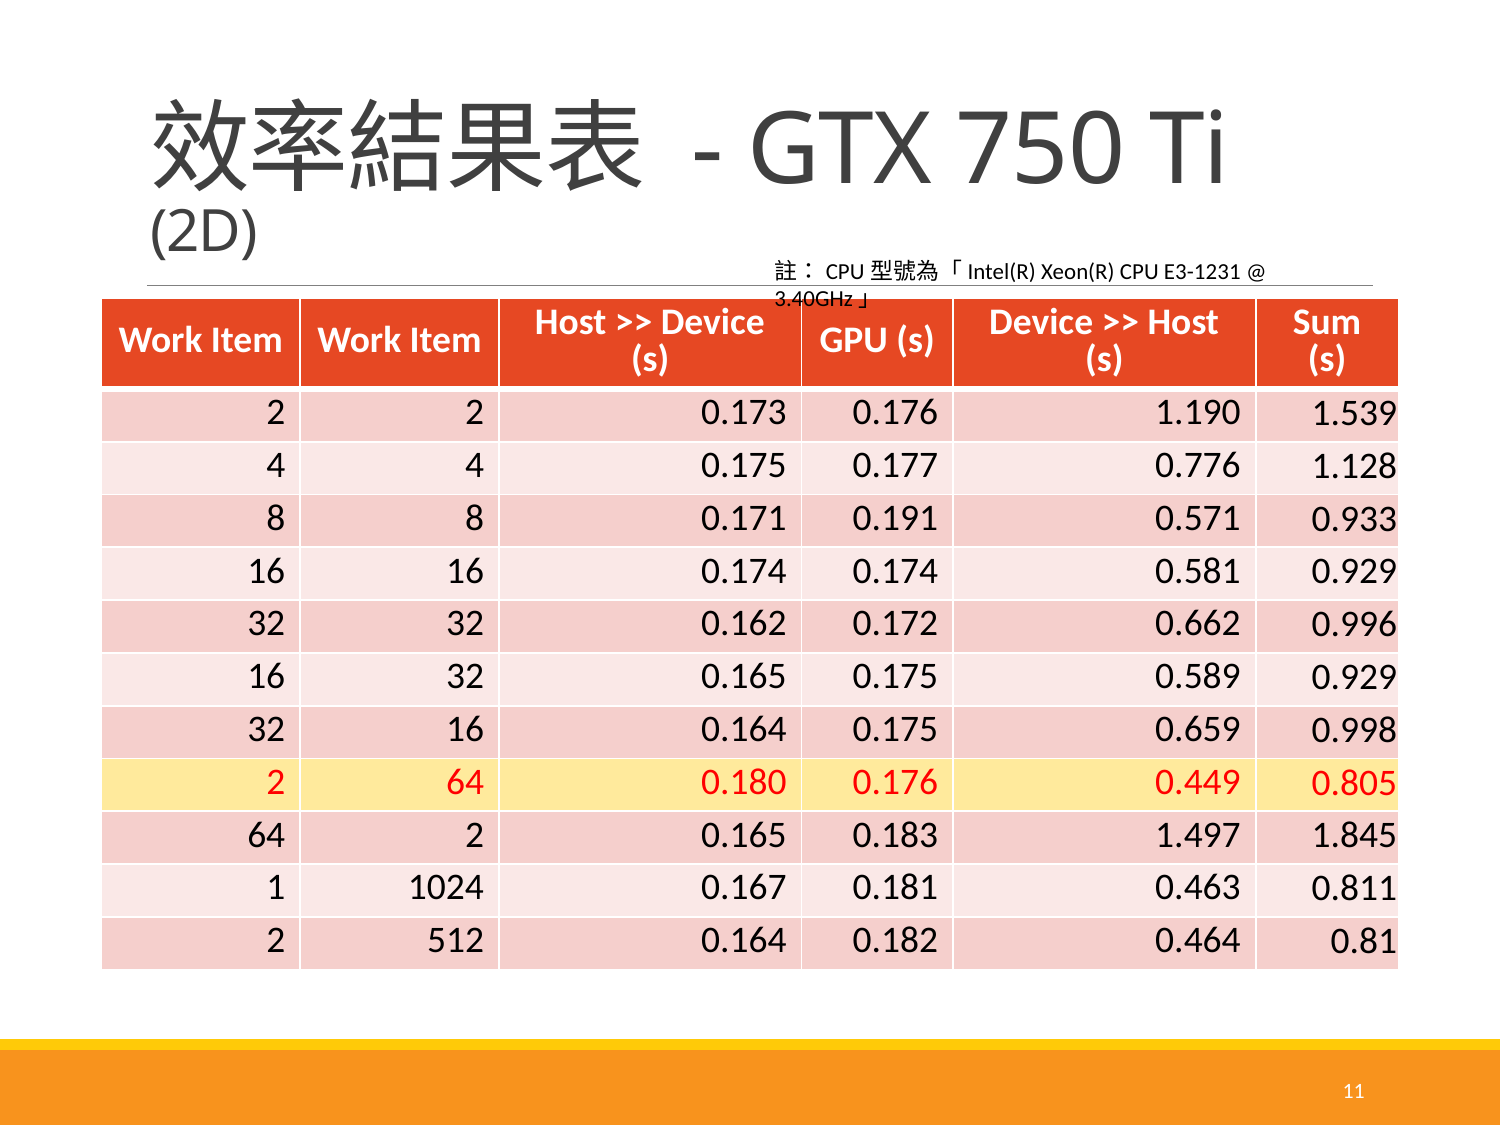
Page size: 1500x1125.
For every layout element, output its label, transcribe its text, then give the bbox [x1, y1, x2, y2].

table_cell 0.176 [802, 392, 952, 441]
table_cell 0.174 [500, 548, 801, 599]
table_cell 1.190 [954, 392, 1255, 441]
title 效率結果表 - GTX 750 Ti (2D) [135, 47, 1373, 272]
table_cell 64 [102, 812, 299, 863]
table_cell 0.929 [1257, 548, 1398, 599]
table_cell 0.165 [500, 812, 801, 863]
table_cell 1.497 [954, 812, 1255, 863]
table_cell 1 [102, 865, 299, 916]
table_cell 0.164 [500, 918, 801, 969]
table_cell 1.128 [1257, 443, 1398, 494]
table_cell 16 [301, 707, 498, 758]
table_header Sum (s) [1257, 299, 1398, 386]
table_cell 0.177 [802, 443, 952, 494]
table_header Device >> Host (s) [954, 319, 1255, 386]
table_cell 0.176 [802, 759, 952, 810]
table_cell 0.581 [954, 548, 1255, 599]
table_cell 16 [301, 548, 498, 599]
table_cell 0.811 [1257, 865, 1398, 916]
table_header Host >> Device (s) [500, 299, 801, 386]
table_cell 16 [102, 548, 299, 599]
table_cell 16 [102, 654, 299, 705]
table_cell 0.165 [500, 654, 801, 705]
table_cell 0.175 [802, 654, 952, 705]
table_cell 0.662 [954, 601, 1255, 652]
table_cell 0.81 [1257, 918, 1398, 969]
table_cell 2 [102, 392, 299, 441]
table_cell 64 [301, 759, 498, 810]
table_cell 0.191 [802, 495, 952, 546]
table_cell 32 [102, 601, 299, 652]
table_cell 0.162 [500, 601, 801, 652]
table_cell 8 [102, 495, 299, 546]
table_cell 0.174 [802, 548, 952, 599]
table_header GPU (s) [802, 319, 952, 386]
table_cell 0.175 [802, 707, 952, 758]
table_cell 2 [301, 812, 498, 863]
table_cell 4 [301, 443, 498, 494]
table_cell 1.539 [1257, 392, 1398, 441]
table_cell 0.171 [500, 495, 801, 546]
table_cell 0.164 [500, 707, 801, 758]
table_cell 0.805 [1257, 759, 1398, 810]
table_cell 0.998 [1257, 707, 1398, 758]
table_cell 0.181 [802, 865, 952, 916]
table_cell 0.449 [954, 759, 1255, 810]
slide_number 11 [1218, 1059, 1380, 1120]
table_cell 0.182 [802, 918, 952, 969]
table_cell 2 [102, 759, 299, 810]
table_cell 4 [102, 443, 299, 494]
table_cell 0.571 [954, 495, 1255, 546]
table_header Work Item [102, 299, 299, 386]
table_cell 32 [102, 707, 299, 758]
table_cell 0.167 [500, 865, 801, 916]
table_cell 0.996 [1257, 601, 1398, 652]
text_box 註：CPU型號為「Intel(R) Xeon(R) CPU E3-1231 @ 3.40GHz」 [759, 248, 1386, 319]
table_cell 0.172 [802, 601, 952, 652]
table_cell 32 [301, 601, 498, 652]
table_cell 512 [301, 918, 498, 969]
table_cell 2 [301, 392, 498, 441]
table_cell 0.776 [954, 443, 1255, 494]
table_cell 0.589 [954, 654, 1255, 705]
table_cell 0.929 [1257, 654, 1398, 705]
table_cell 0.659 [954, 707, 1255, 758]
table_cell 0.175 [500, 443, 801, 494]
table_cell 0.183 [802, 812, 952, 863]
table_cell 2 [102, 918, 299, 969]
table_cell 8 [301, 495, 498, 546]
table_cell 1024 [301, 865, 498, 916]
table_cell 0.180 [500, 759, 801, 810]
table_cell 0.173 [500, 392, 801, 441]
table_cell 32 [301, 654, 498, 705]
table_cell 0.463 [954, 865, 1255, 916]
table_cell 1.845 [1257, 812, 1398, 863]
table_cell 0.933 [1257, 495, 1398, 546]
table_header Work Item [301, 299, 498, 386]
table_cell 0.464 [954, 918, 1255, 969]
